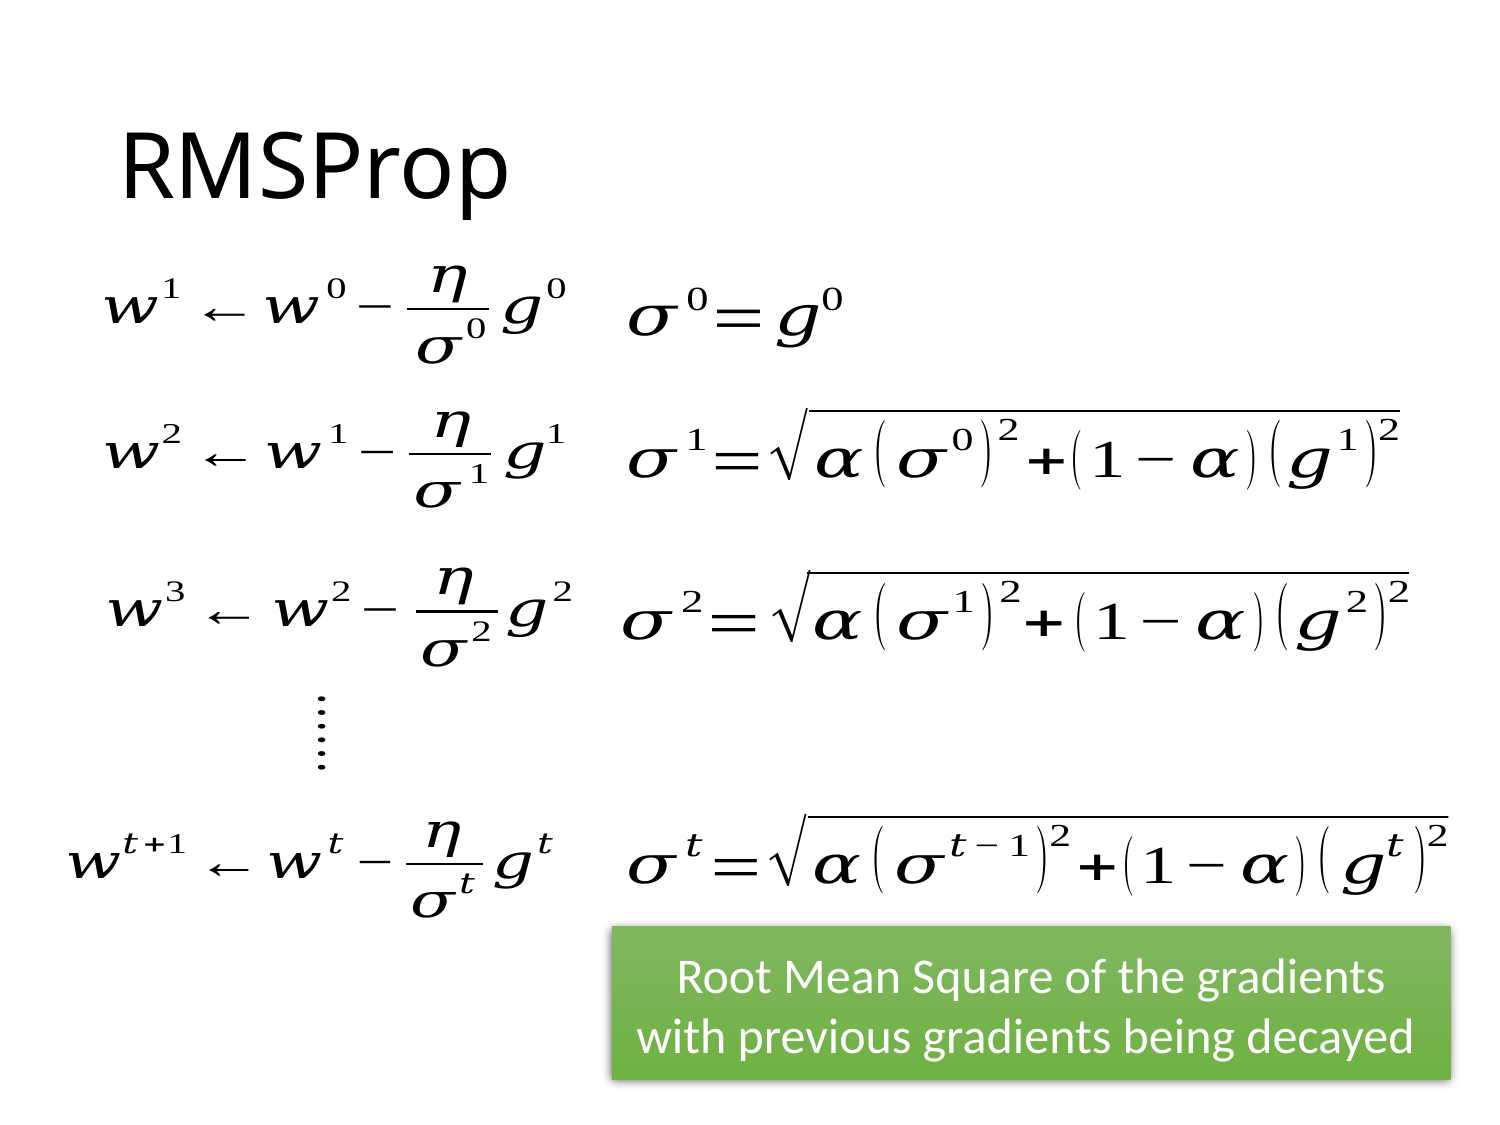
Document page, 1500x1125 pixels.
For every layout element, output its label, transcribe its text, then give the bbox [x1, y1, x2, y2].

title RMSProp [103, 59, 1397, 278]
text_box Root Mean Square of the gradients with previous gradients being decayed [611, 926, 1451, 1080]
